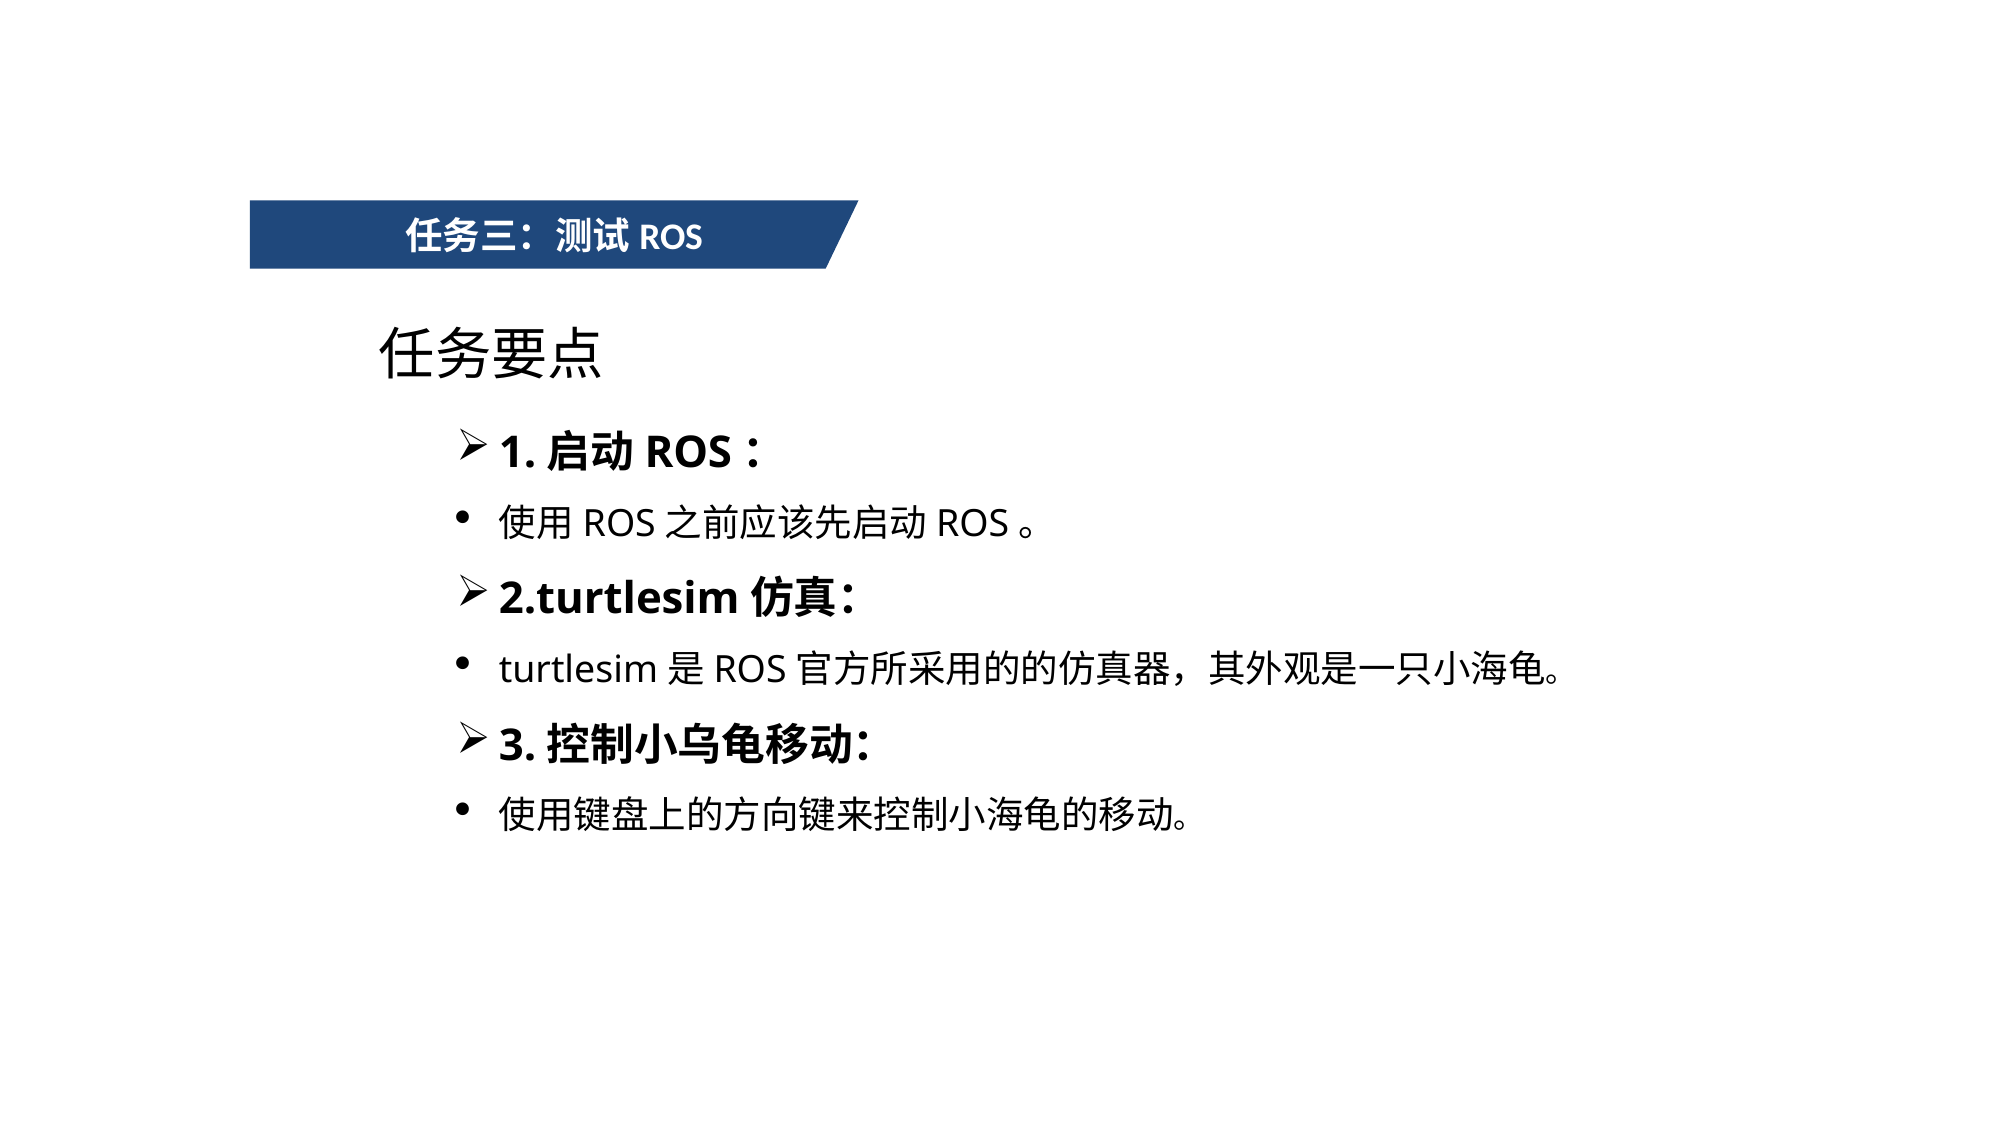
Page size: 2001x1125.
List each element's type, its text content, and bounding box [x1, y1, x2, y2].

text_box 1.启动ROS： 使用ROS之前应该先启动ROS。 2.turtlesim仿真： turtlesim是ROS官方所采用的的仿真器，其外观是一只小海龟。 3.控制小乌龟移动： 使用键盘上的方向键来控制小海龟的移动。 [441, 390, 1626, 912]
text_box 任务三：测试ROS [248, 199, 861, 270]
text_box 任务要点 [364, 310, 619, 394]
